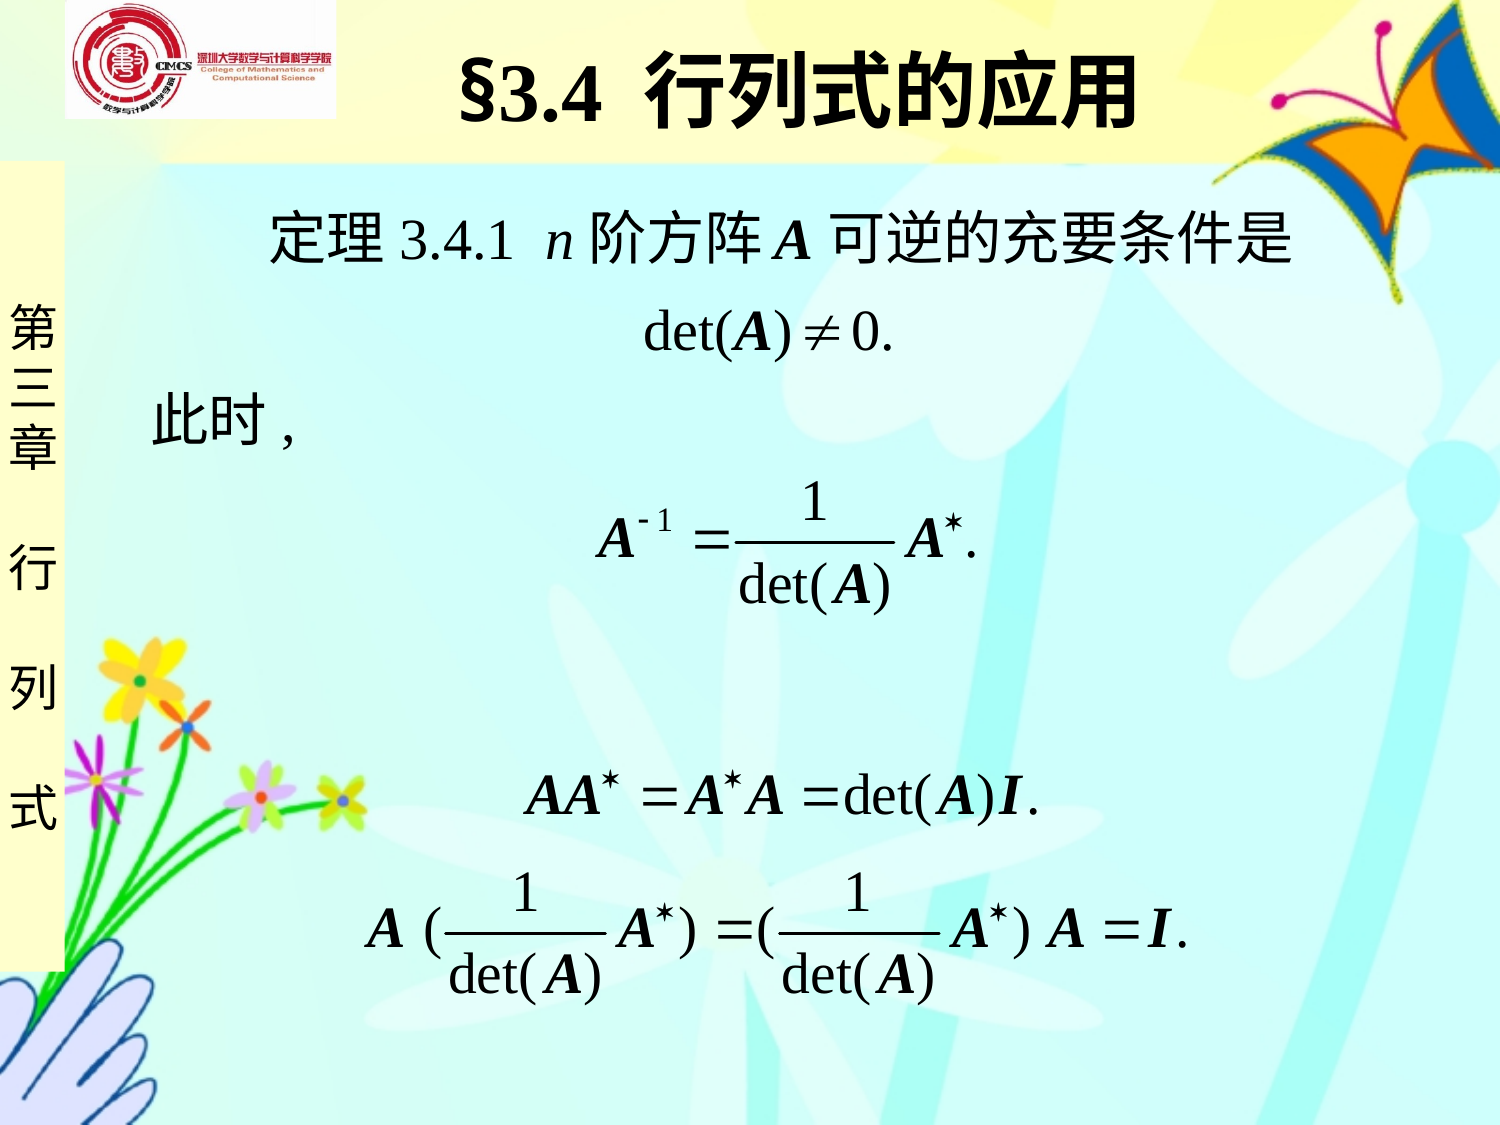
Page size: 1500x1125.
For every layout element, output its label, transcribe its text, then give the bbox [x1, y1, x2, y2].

title §3.4 行列式的应用 [442, 0, 1182, 172]
picture [0, 0, 1500, 1125]
text_box 定理3.4.1 n阶方阵 A可逆的充要条件是 det(A)  0. 此时, [136, 172, 1308, 461]
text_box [513, 751, 1047, 838]
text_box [355, 857, 1200, 1016]
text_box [585, 462, 987, 626]
